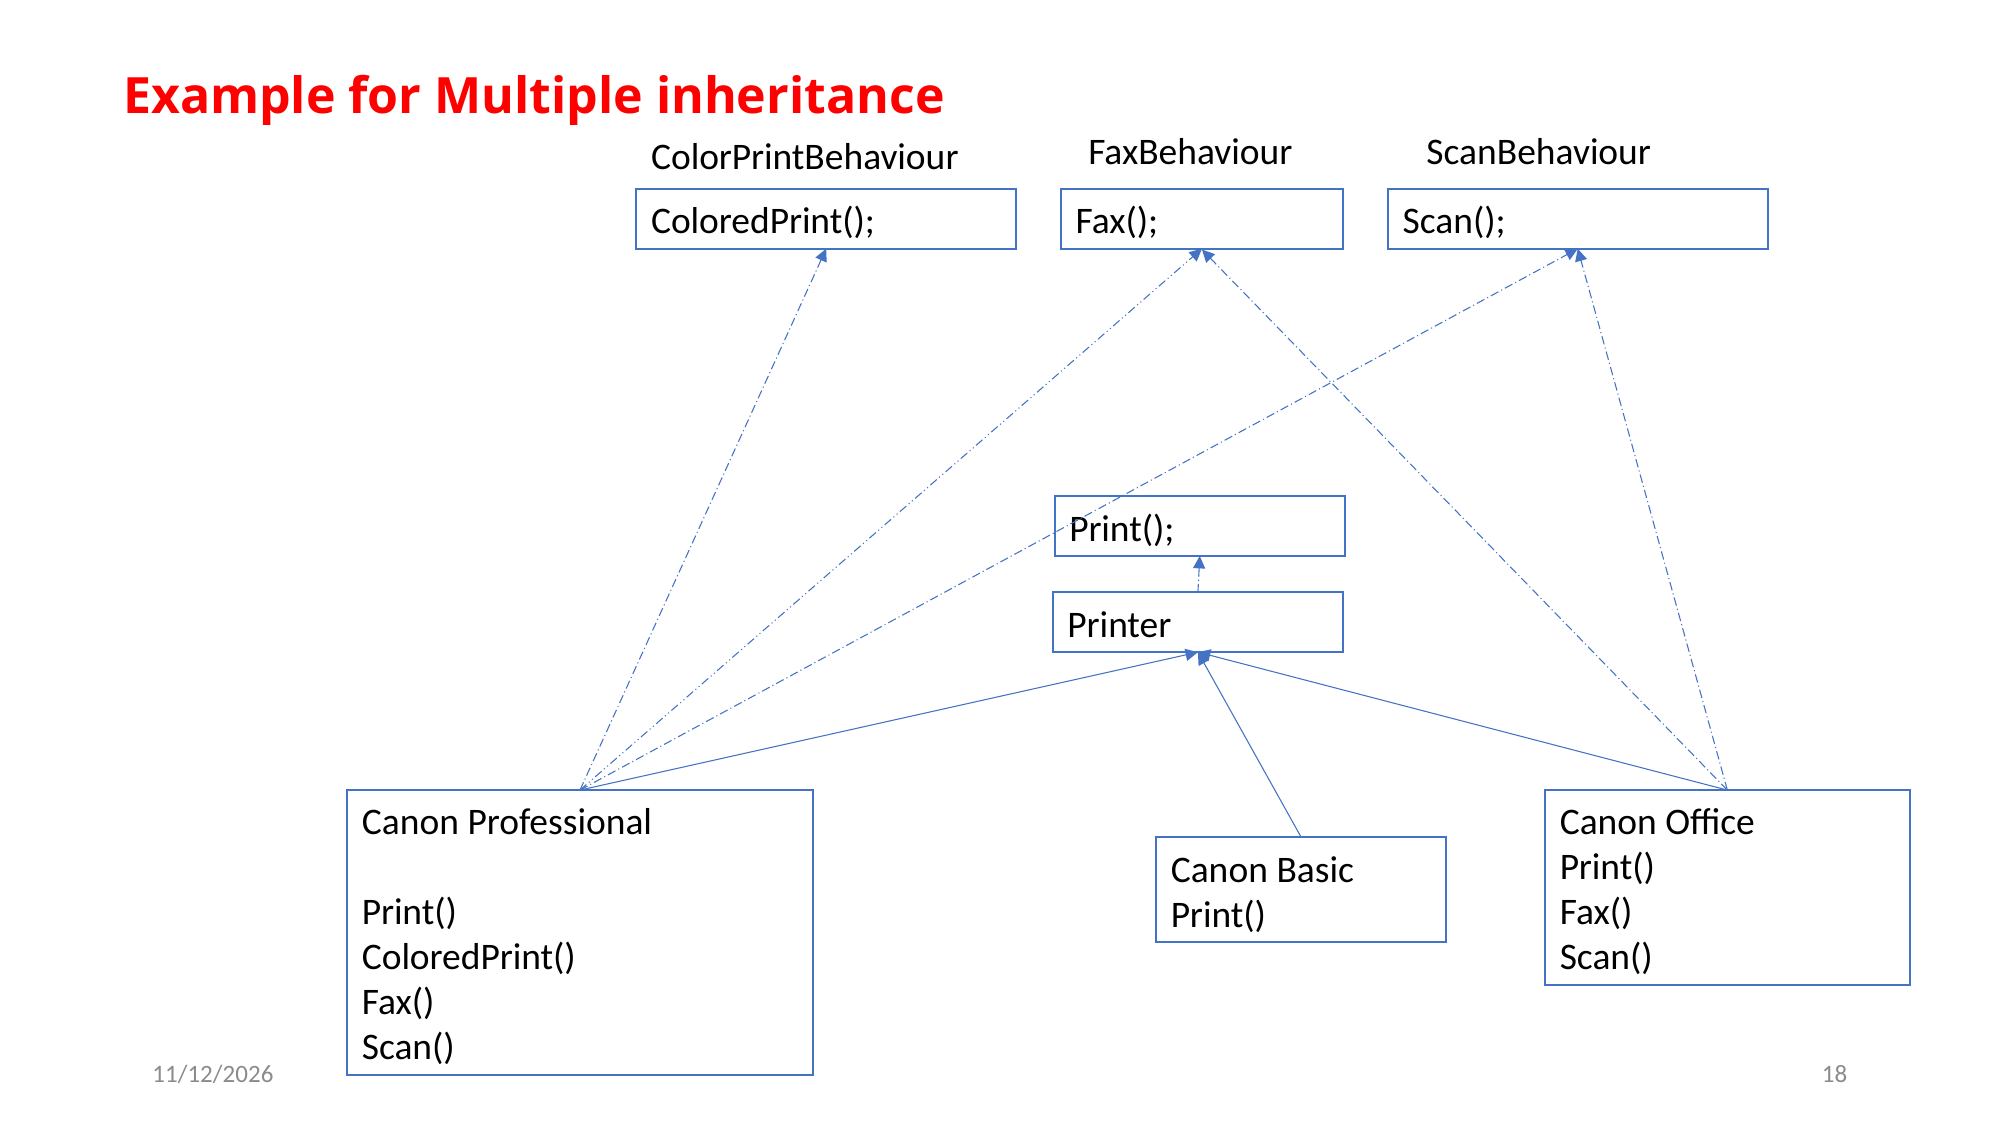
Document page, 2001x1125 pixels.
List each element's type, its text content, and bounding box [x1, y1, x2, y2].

text_box Example for Multiple inheritance [108, 55, 1108, 131]
text_box Canon Office Print() Fax() Scan() [1544, 789, 1911, 986]
text_box ScanBehaviour [1483, 120, 1821, 180]
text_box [579, 249, 1201, 791]
text_box FaxBehaviour [1073, 120, 1483, 180]
text_box ColorPrintBehaviour [636, 124, 1045, 185]
text_box Canon Professional Print() ColoredPrint() Fax() Scan() [346, 789, 814, 1076]
text_box Canon Basic Print() [1155, 836, 1447, 943]
text_box Scan(); [1387, 188, 1769, 250]
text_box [1197, 791, 1302, 838]
text_box ColoredPrint(); [635, 188, 1017, 249]
text_box Fax(); [1060, 188, 1344, 249]
slide_number 18 [1412, 1042, 1863, 1103]
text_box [1201, 249, 1728, 791]
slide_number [137, 1042, 588, 1103]
